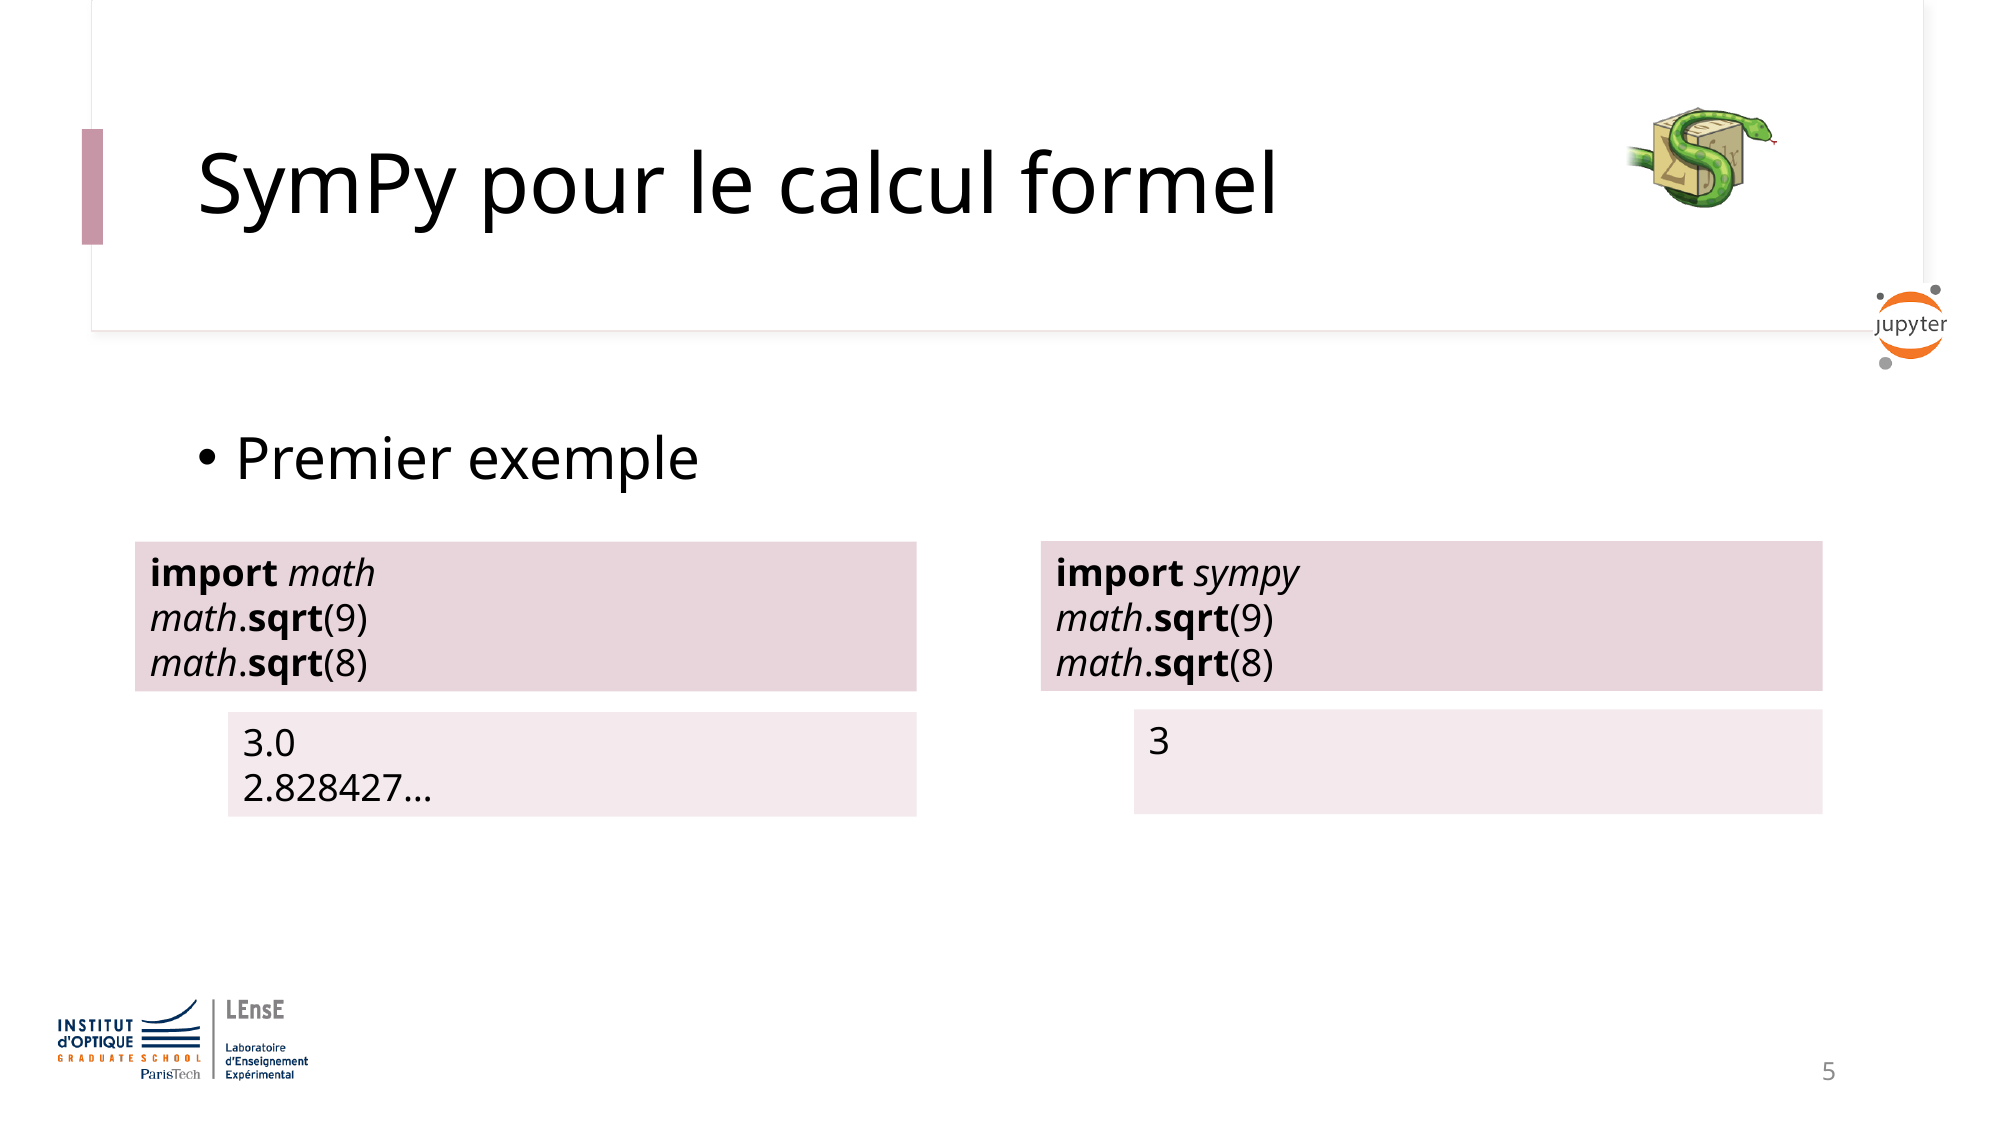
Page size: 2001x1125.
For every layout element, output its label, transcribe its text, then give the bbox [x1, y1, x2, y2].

picture [33, 973, 333, 1097]
list Premier exemple [183, 406, 993, 1013]
text_box 3.0 2.828427… [228, 712, 917, 817]
slide_number 5 [1401, 1042, 1851, 1103]
text_box import sympy math.sqrt(9) math.sqrt(8) [1040, 541, 1823, 691]
picture [1626, 107, 1777, 209]
text_box import math math.sqrt(9) math.sqrt(8) [135, 541, 917, 692]
title SymPy pour le calcul formel [183, 90, 1851, 284]
picture [1873, 283, 1948, 370]
